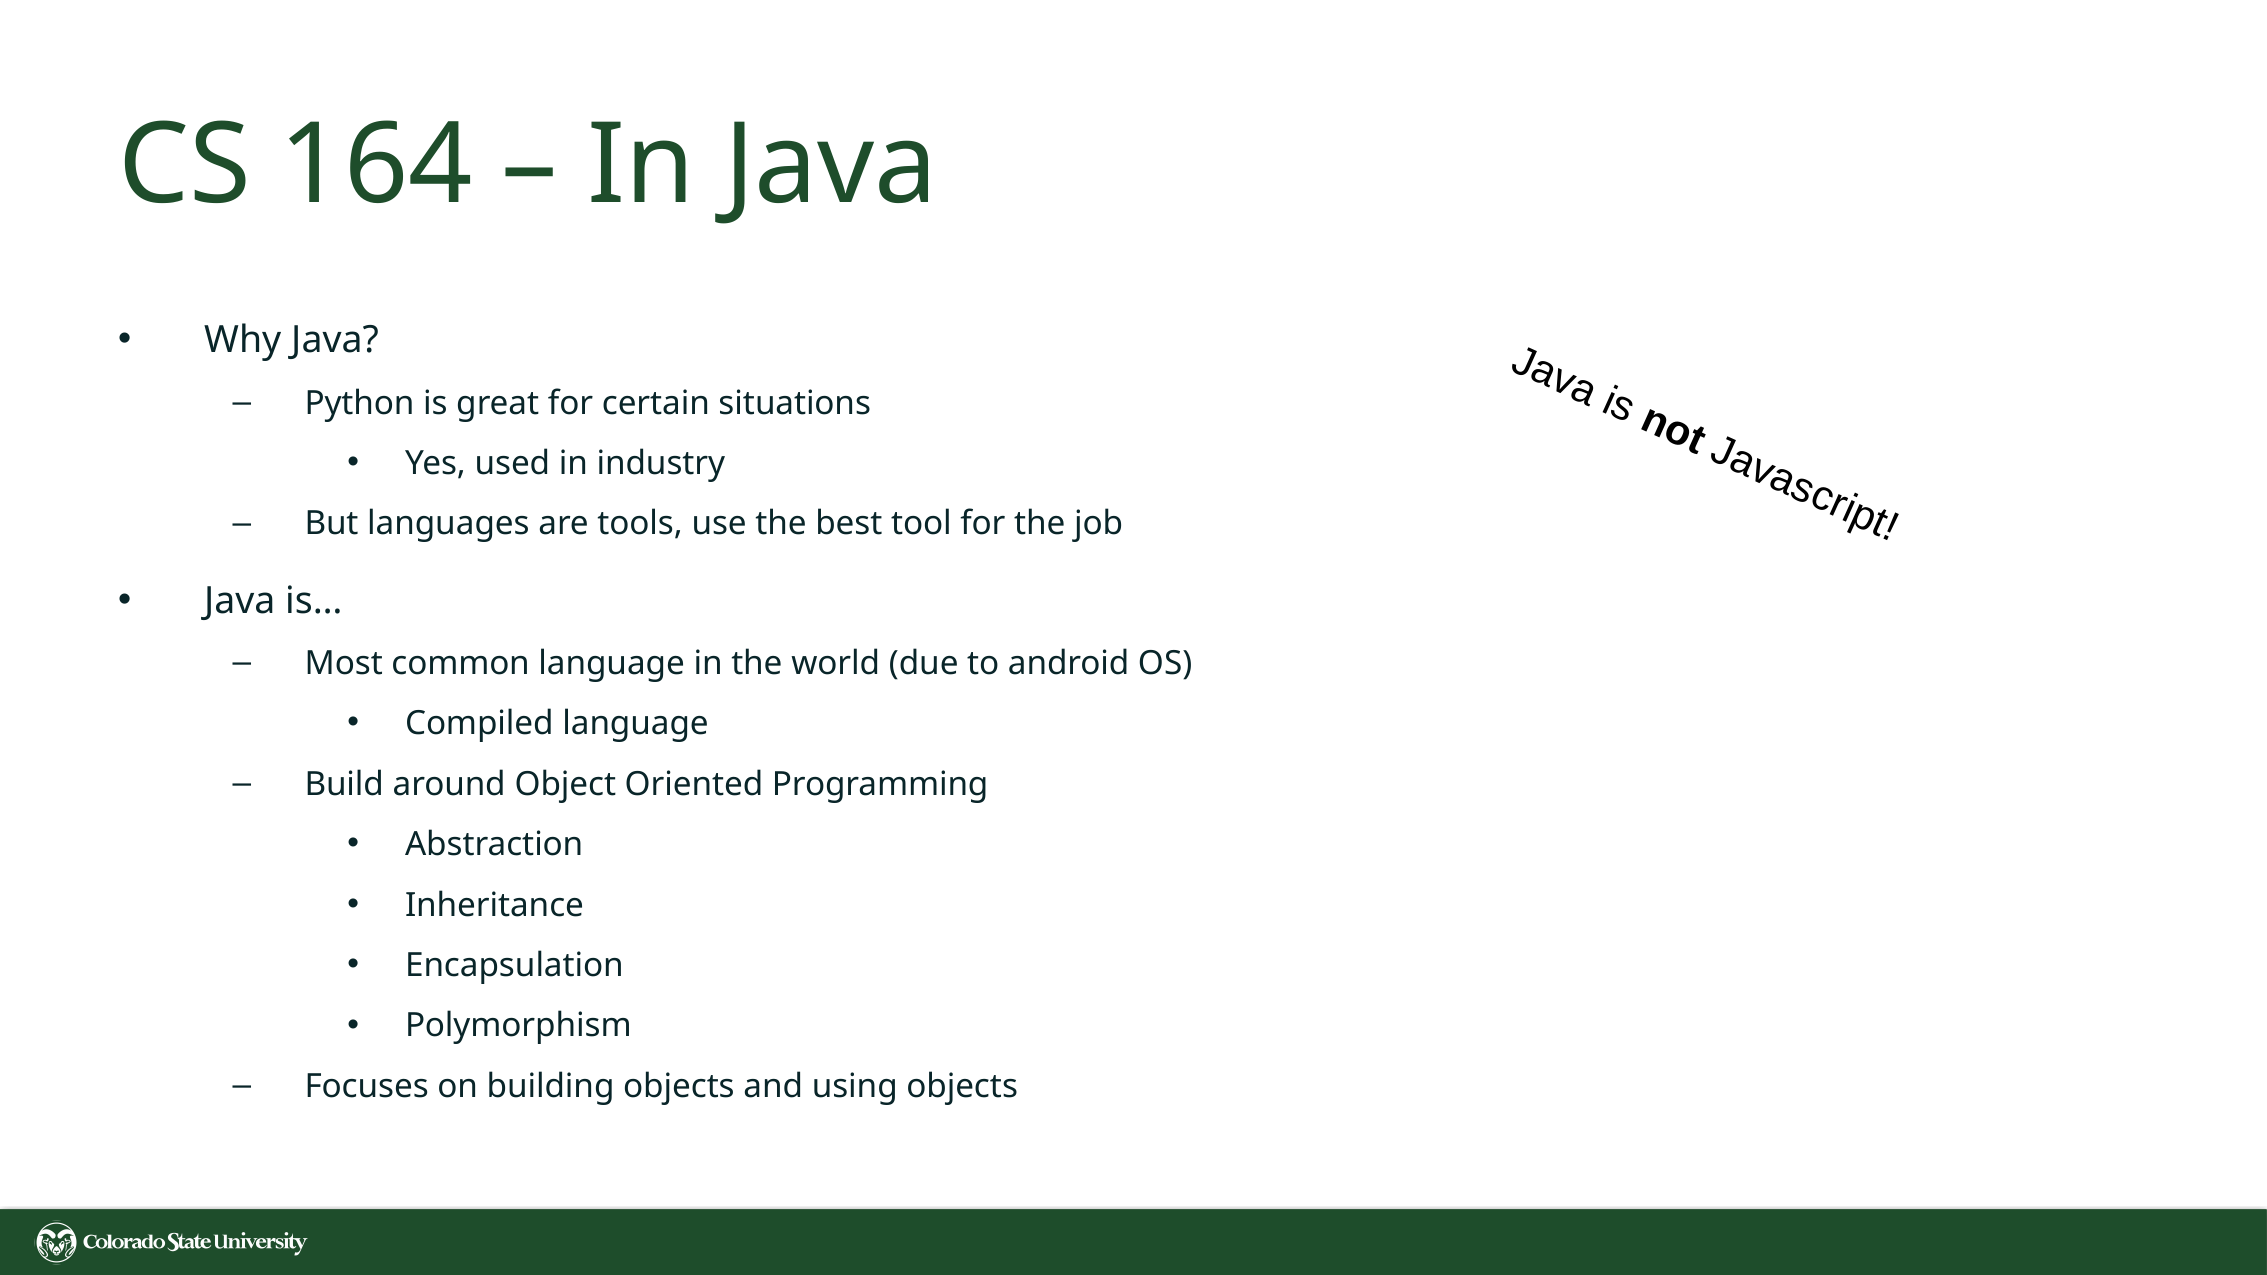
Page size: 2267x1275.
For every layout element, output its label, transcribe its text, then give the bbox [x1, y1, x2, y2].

picture [24, 1209, 319, 1275]
text_box Java is not Javascript! [1427, 291, 1987, 591]
title CS 164 – In Java [103, 73, 2164, 241]
list Why Java? Python is great for certain situations Yes, used in industry But languages are tools, use the best tool for the job Java is… Most common language in the world (due to android OS) Compiled language Build around Object Oriented Programming Abstraction Inheritance Encapsulation Polymorphism Focuses on building objects and using objects [103, 291, 2164, 1123]
